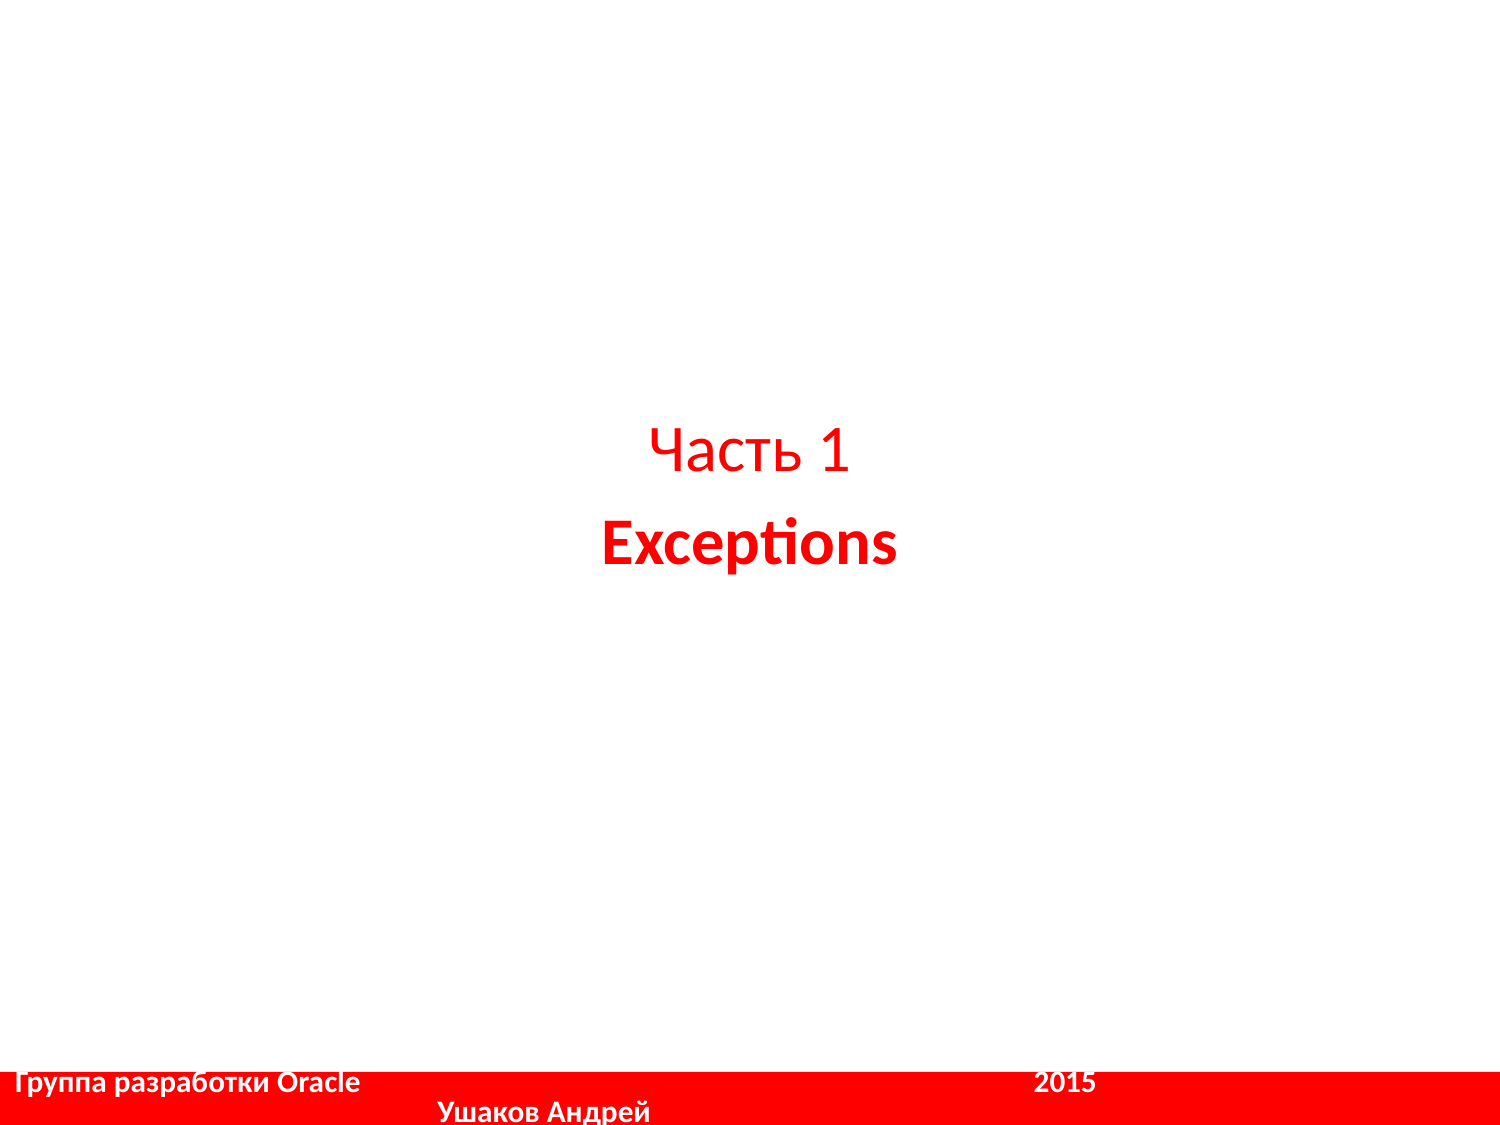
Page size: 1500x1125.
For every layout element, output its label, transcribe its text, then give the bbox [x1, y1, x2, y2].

text_box Группа разработки Oracle 2015 Ушаков Андрей [0, 1071, 1500, 1125]
list Часть 1 Exceptions [0, 117, 1500, 1067]
